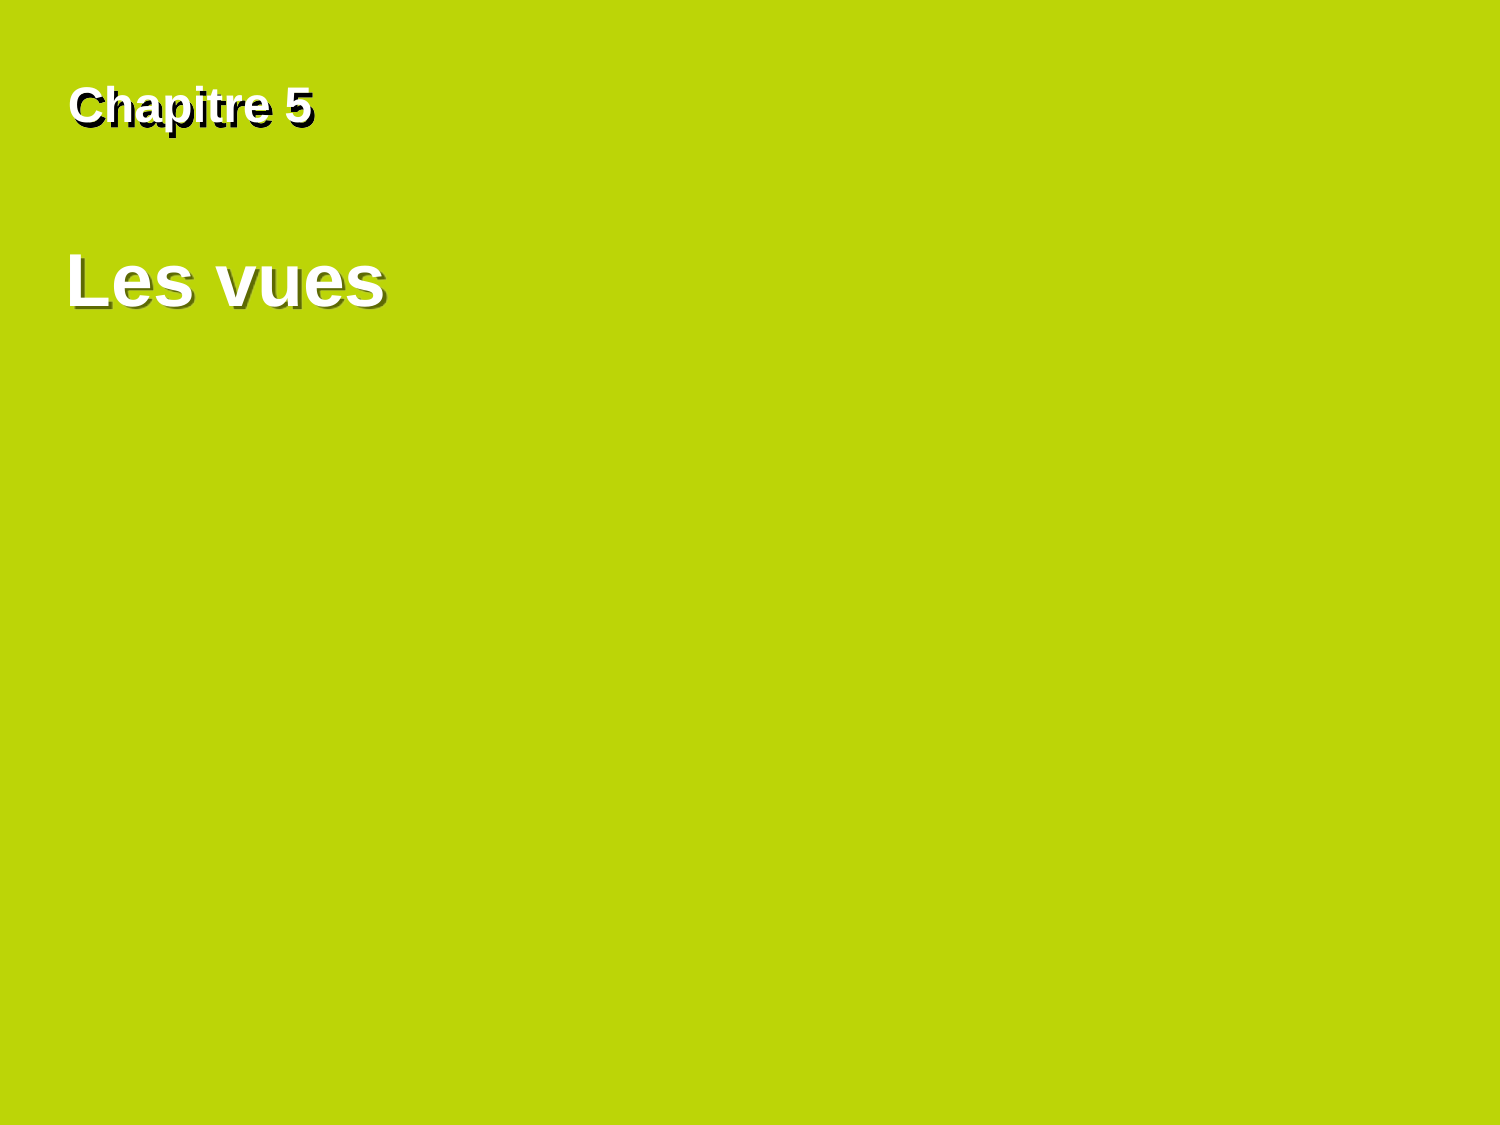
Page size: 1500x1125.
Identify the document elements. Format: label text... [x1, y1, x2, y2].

subtitle Chapitre 5 [52, 65, 754, 142]
title Les vues [50, 223, 1290, 493]
